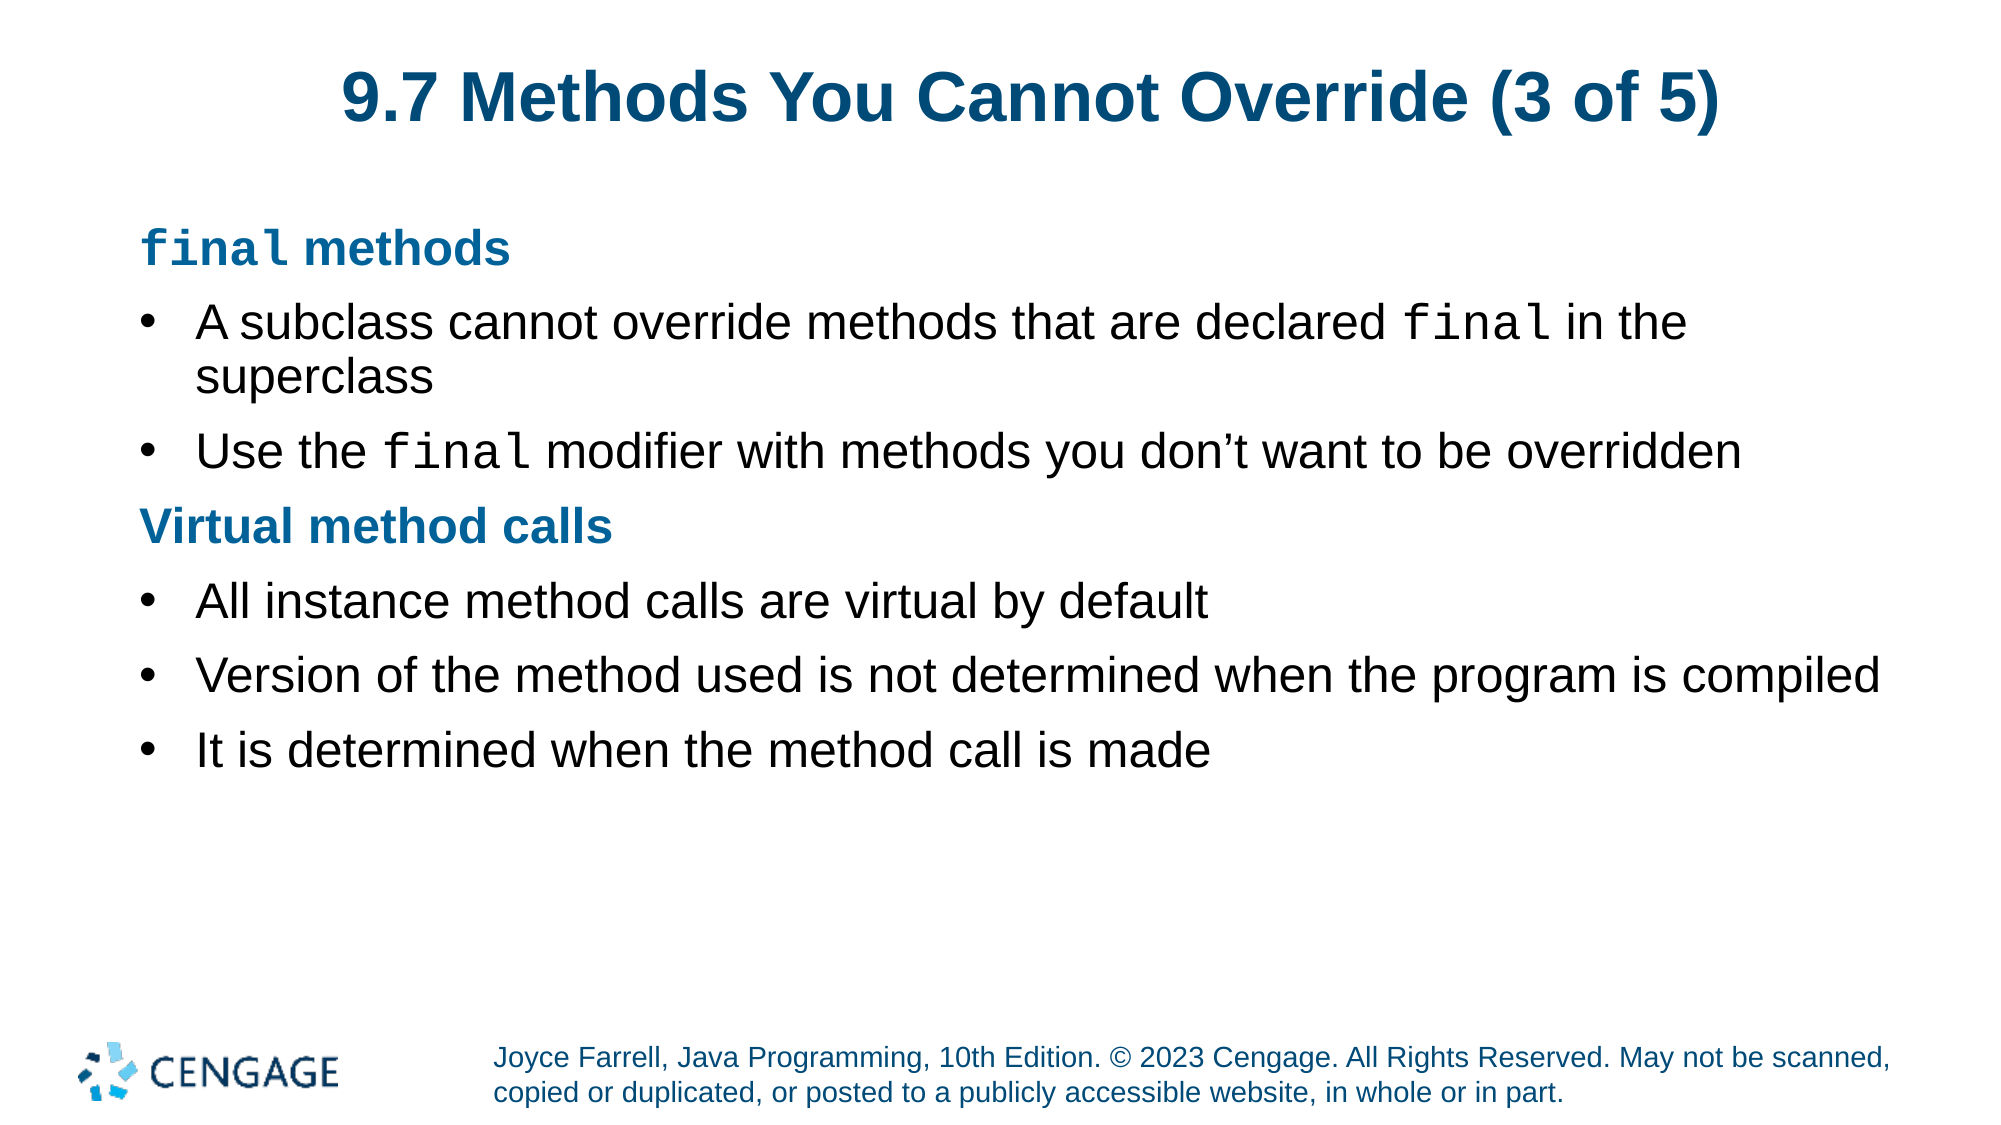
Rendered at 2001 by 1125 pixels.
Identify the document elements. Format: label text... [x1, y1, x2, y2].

list final methods A subclass cannot override methods that are declared final in the superclass Use the final modifier with methods you don’t want to be overridden Virtual method calls All instance method calls are virtual by default Version of the method used is not determined when the program is compiled It is determined when the method call is made [139, 211, 1897, 824]
picture [78, 1042, 338, 1101]
title 9.7 Methods You Cannot Override (3 of 5) [137, 59, 1928, 171]
